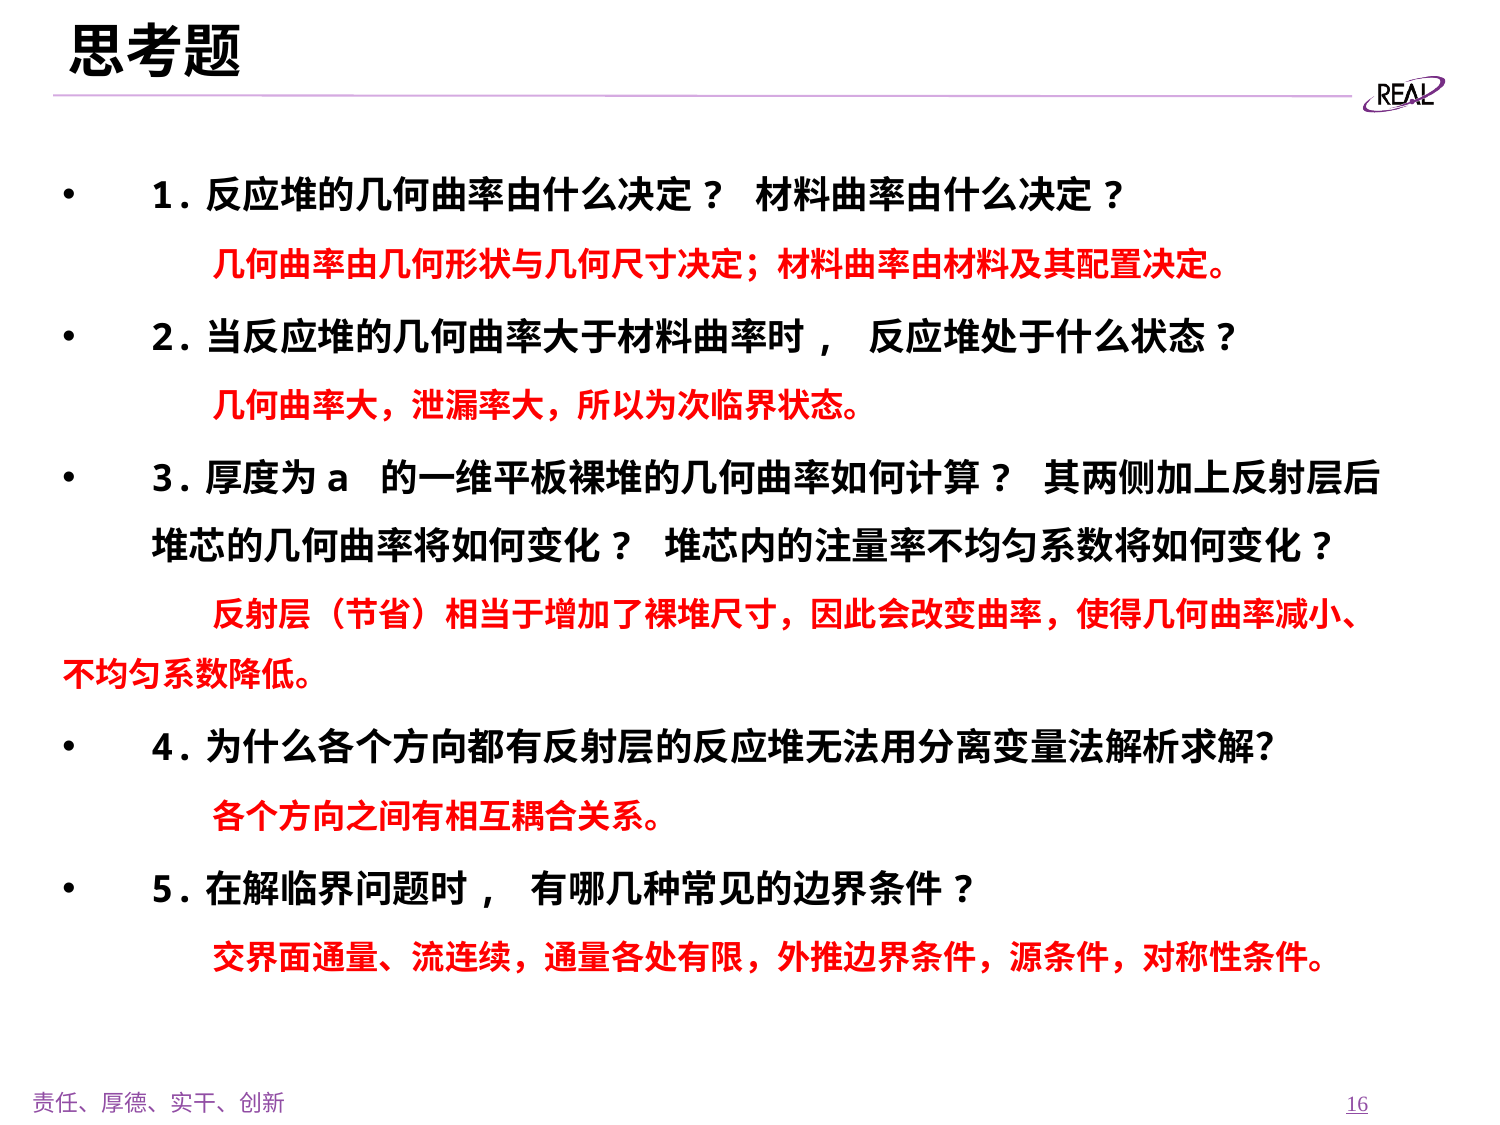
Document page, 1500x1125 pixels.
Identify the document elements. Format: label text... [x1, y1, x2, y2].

picture [1362, 90, 1447, 113]
text_box 1.反应堆的几何曲率由什么决定? 材料曲率由什么决定? 几何曲率由几何形状与几何尺寸决定；材料曲率由材料及其配置决定。 2.当反应堆的几何曲率大于材料曲率时, 反应堆处于什么状态? 几何曲率大，泄漏率大，所以为次临界状态。 3.厚度为a 的一维平板裸堆的几何曲率如何计算? 其两侧加上反射层后堆芯的几何曲率将如何变化? 堆芯内的注量率不均匀系数将如何变化? 反射层（节省）相当于增加了裸堆尺寸，因此会改变曲率，使得几何曲率减小、不均匀系数降低。 4.为什么各个方向都有反射层的反应堆无法用分离变量法解析求解？ 各个方向之间有相互耦合关系。 5.在解临界问题时, 有哪几种常见的边界条件? 交界面通量、流连续，通量各处有限，外推边界条件，源条件，对称性条件。 [47, 146, 1403, 979]
title 思考题 [52, 7, 1447, 90]
